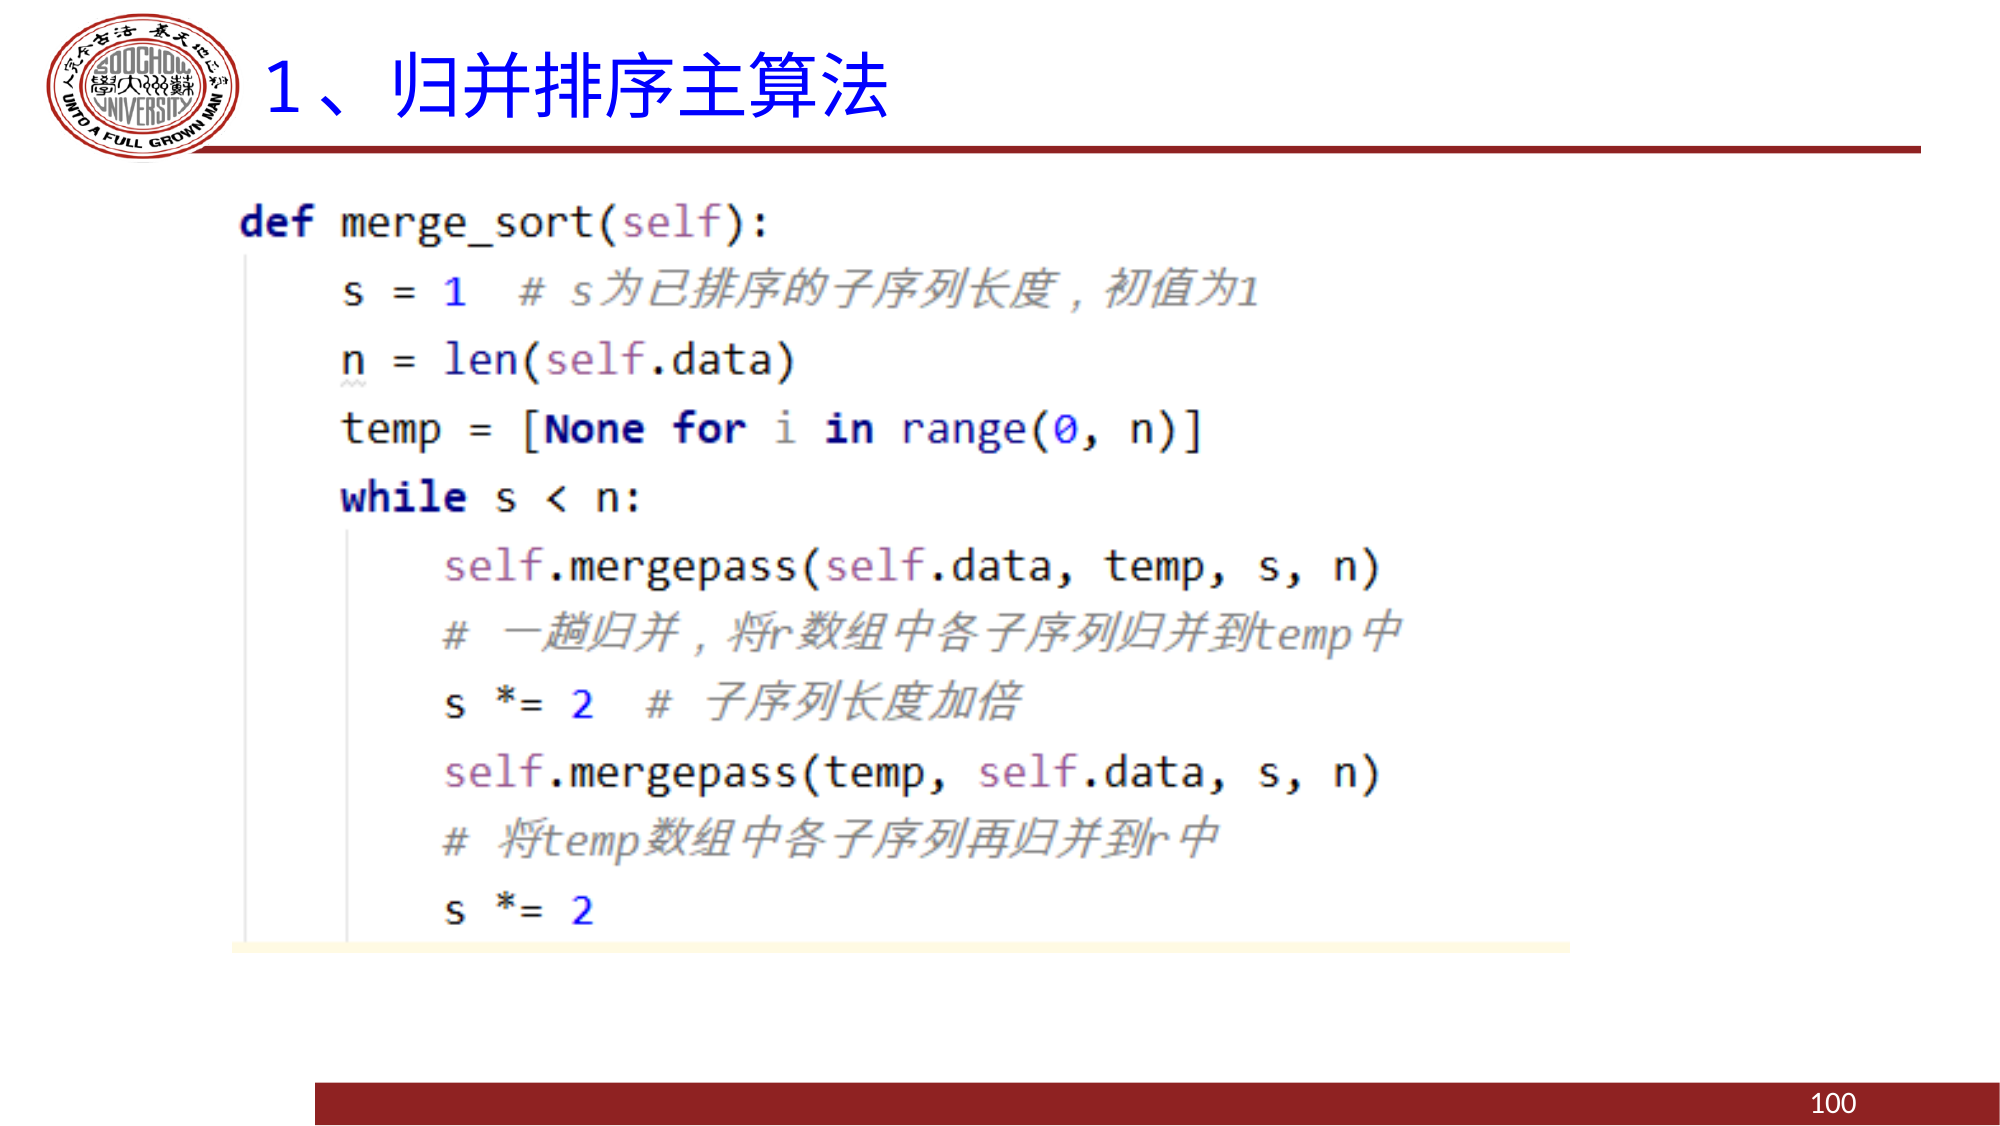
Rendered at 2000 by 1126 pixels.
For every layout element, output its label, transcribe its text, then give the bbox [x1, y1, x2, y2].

slide_number 100 [1409, 1080, 1876, 1123]
picture [40, 9, 246, 163]
picture [231, 184, 1570, 953]
title 1、归并排序主算法 [242, 30, 1921, 138]
